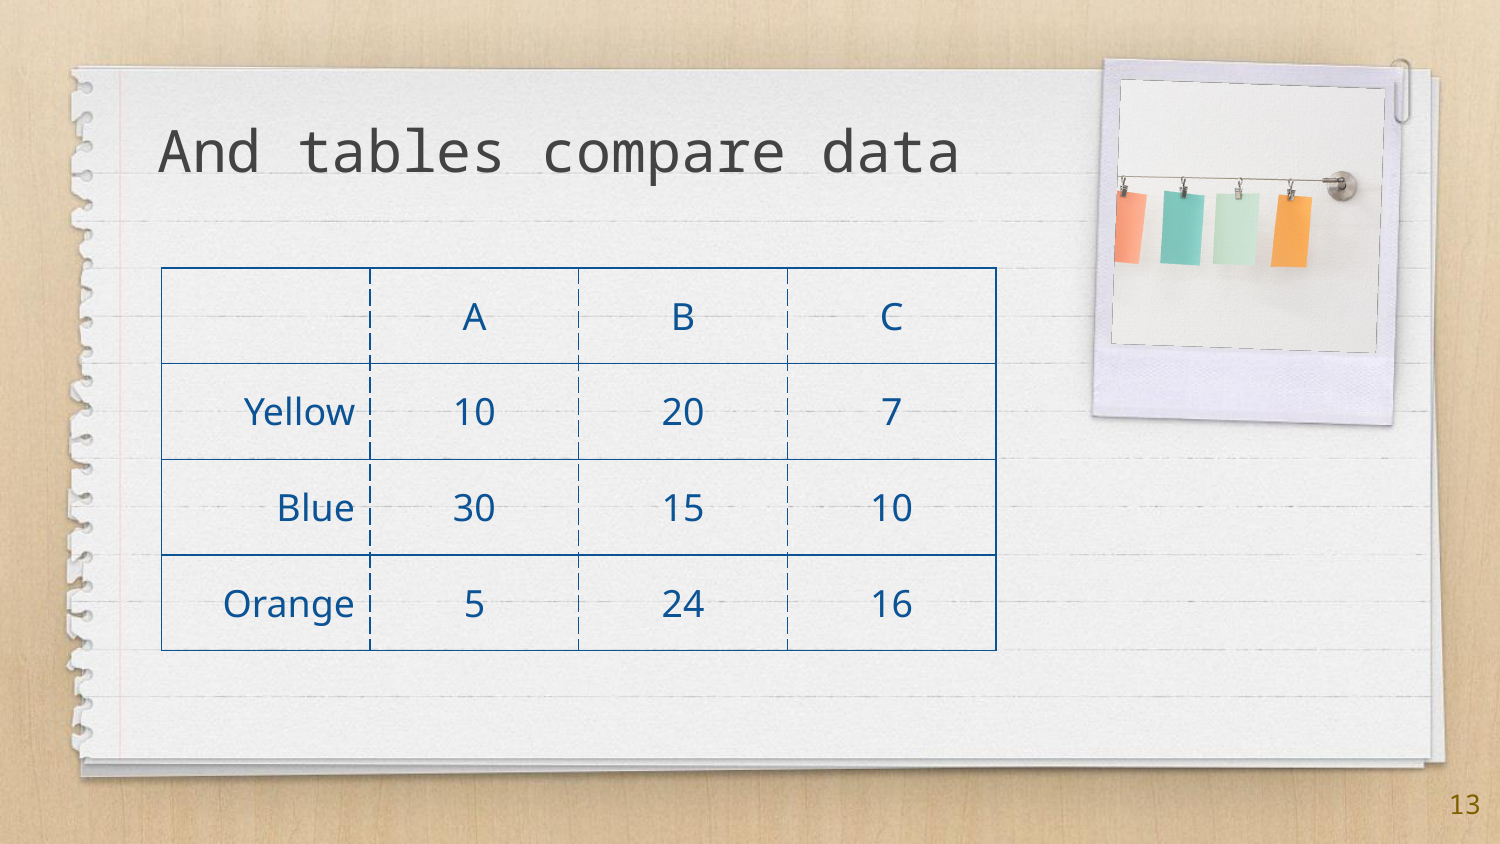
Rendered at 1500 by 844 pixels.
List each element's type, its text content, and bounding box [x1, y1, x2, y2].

table_cell 7 [787, 364, 995, 459]
table_cell Blue [162, 460, 370, 554]
table_header B [579, 269, 787, 363]
title And tables compare data [142, 58, 1066, 200]
table_header [162, 269, 370, 363]
picture [0, 0, 1500, 844]
table_cell Orange [162, 556, 370, 650]
table_header C [787, 269, 995, 363]
table_cell 16 [787, 556, 995, 650]
table_cell 20 [579, 364, 787, 459]
table_header A [370, 269, 579, 363]
table_cell Yellow [162, 364, 370, 459]
table_cell 10 [370, 364, 579, 459]
table_cell 24 [579, 556, 787, 650]
table_cell 30 [370, 460, 579, 554]
table_cell 10 [787, 460, 995, 554]
slide_number 13 [1429, 767, 1500, 844]
table_cell 15 [579, 460, 787, 554]
table_cell 5 [370, 556, 579, 650]
